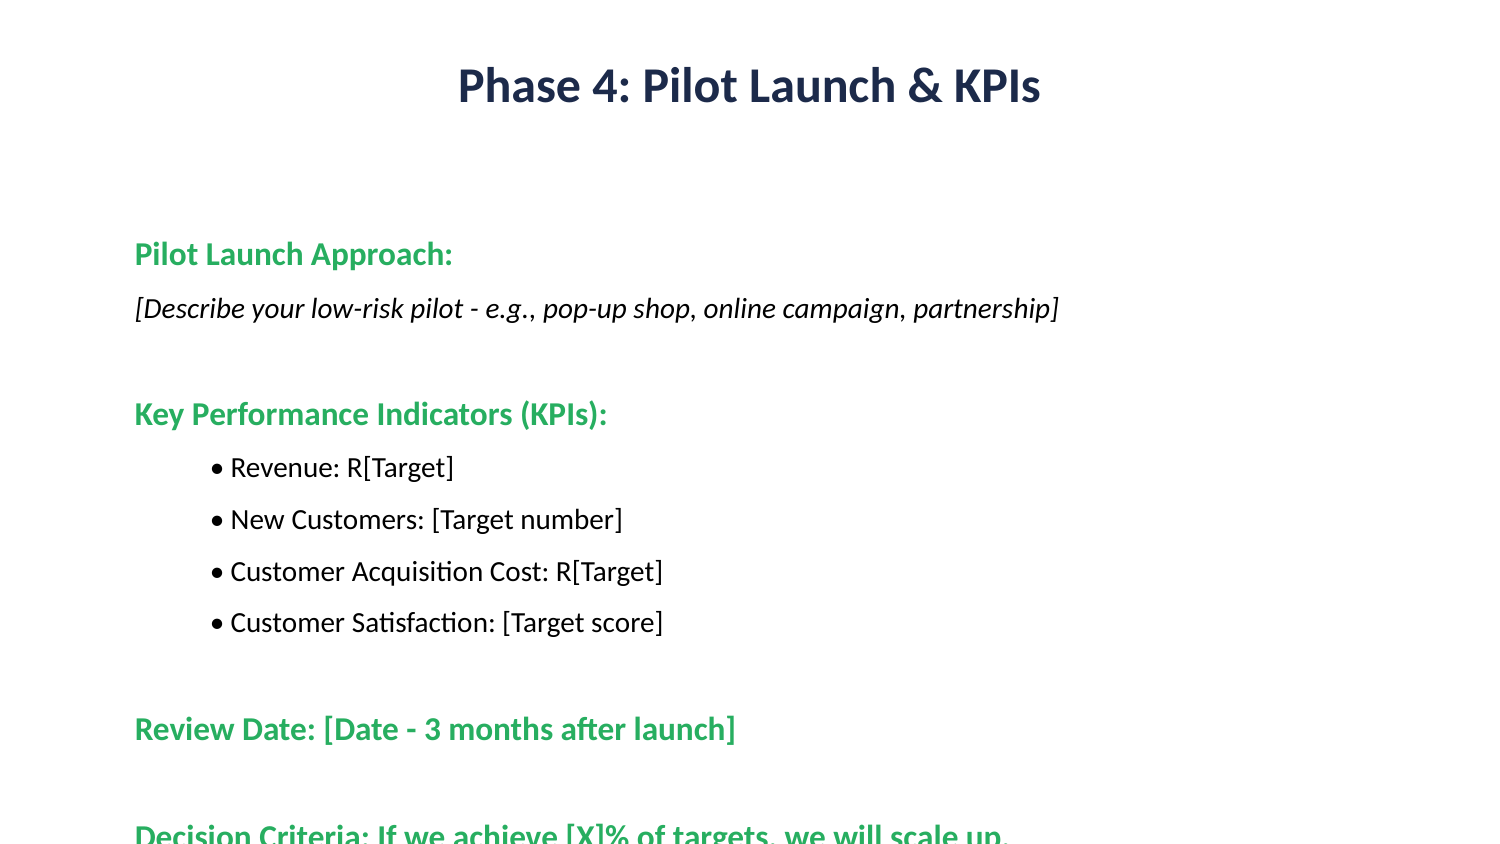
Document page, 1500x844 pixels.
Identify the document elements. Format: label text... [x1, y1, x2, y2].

text_box Phase 4: Pilot Launch & KPIs [443, 44, 1057, 120]
text_box Pilot Launch Approach: [Describe your low-risk pilot - e.g., pop-up shop, online campaign, partnership] Key Performance Indicators (KPIs): • Revenue: R[Target] • New Customers: [Target number] • Customer Acquisition Cost: R[Target] • Customer Satisfaction: [Target score] Review Date: [Date - 3 months after launch] Decision Criteria: If we achieve [X]% of targets, we will scale up. [119, 179, 1380, 844]
